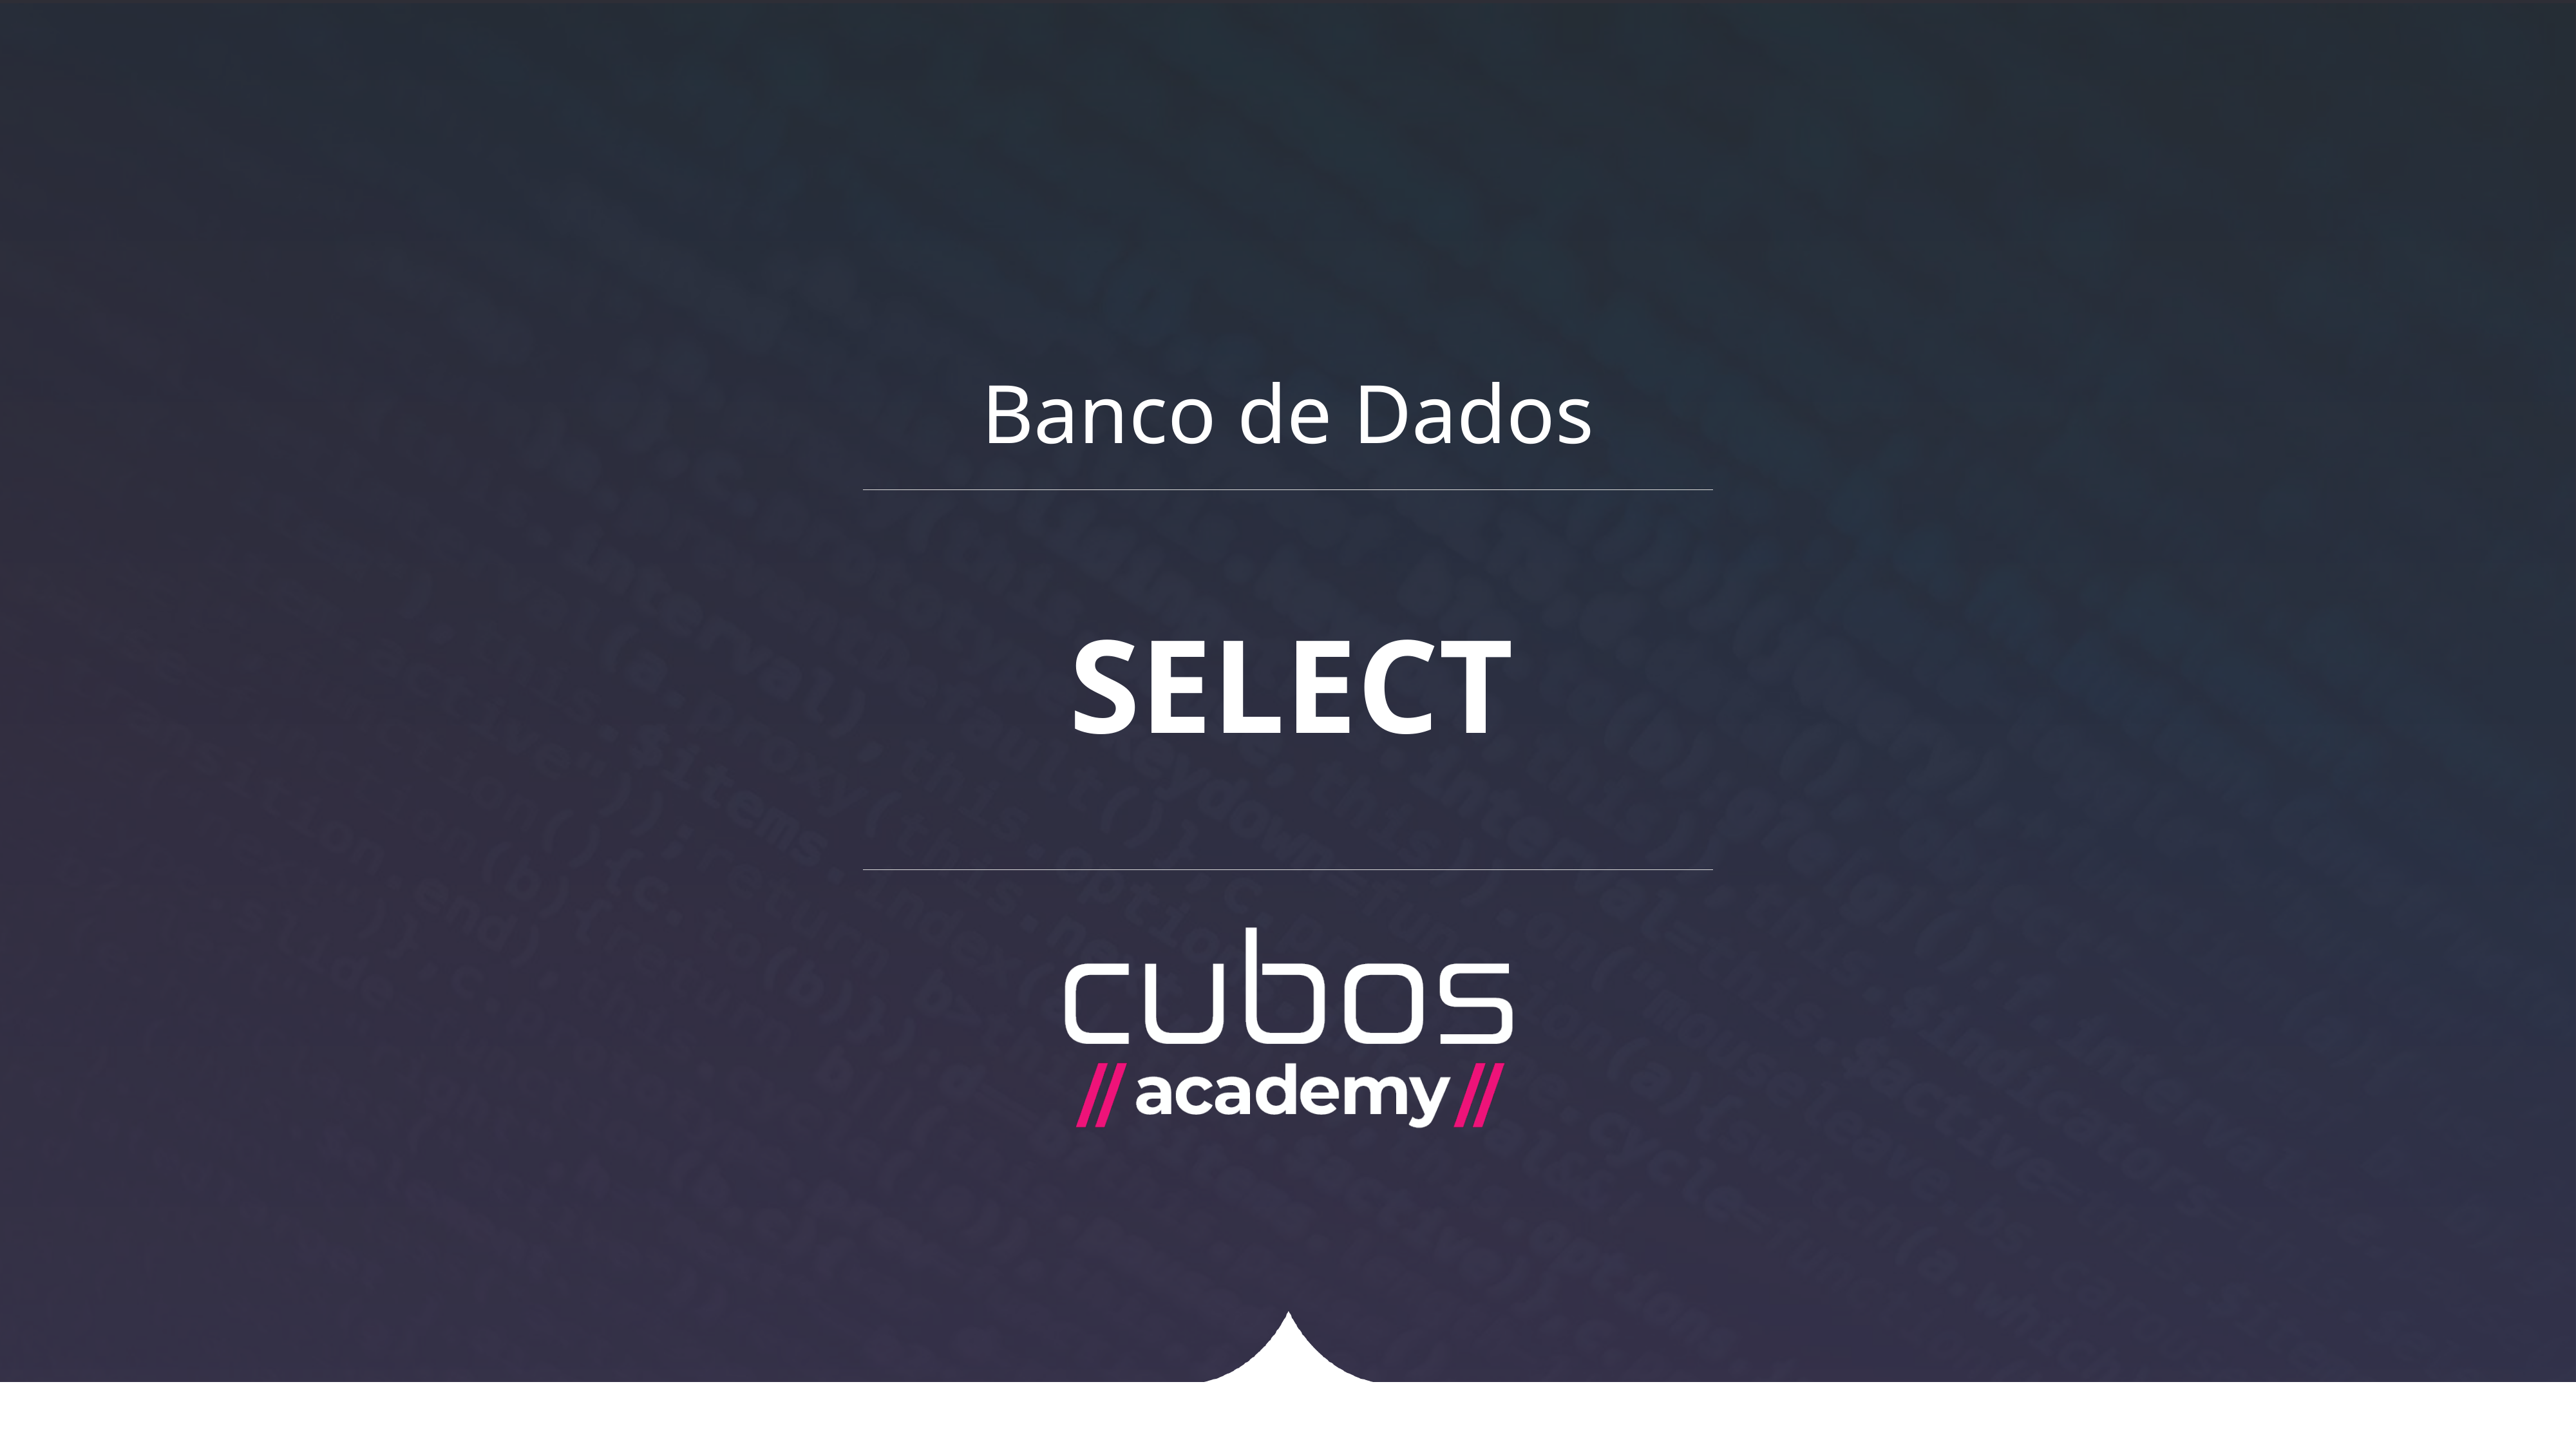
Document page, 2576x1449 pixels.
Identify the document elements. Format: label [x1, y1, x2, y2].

picture [0, 3, 2575, 1307]
text_box [0, 1307, 2576, 1449]
